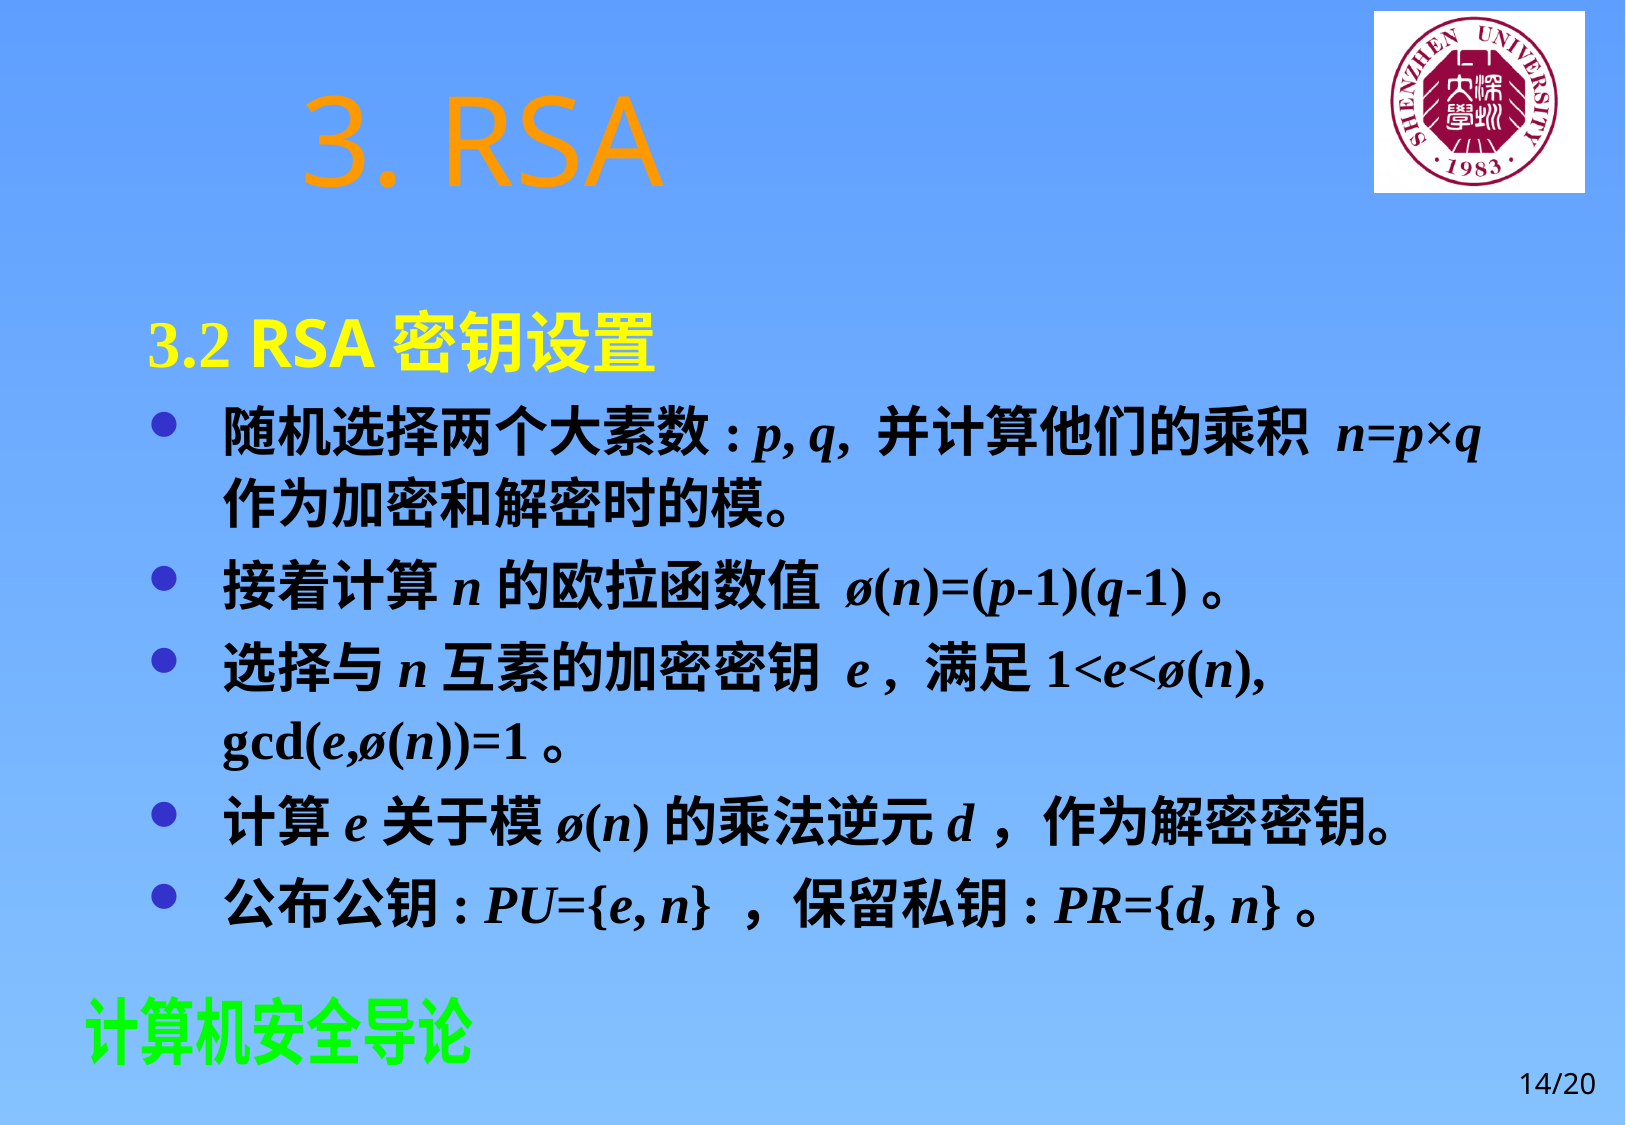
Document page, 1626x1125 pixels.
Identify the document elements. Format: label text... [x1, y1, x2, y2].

slide_number 14/20 [1438, 1062, 1612, 1113]
title 3. RSA [285, 93, 1304, 219]
text_box 3.2 RSA密钥设置 随机选择两个大素数: p, q, 并计算他们的乘积 n=p×q 作为加密和解密时的模。 接着计算n的欧拉函数值 ø(n)=(p-1)(q-1)。 选择与n互素的加密密钥 e , 满足1<e<ø(n), gcd(e,ø(n))=1。 计算e关于模ø(n)的乘法逆元d，作为解密密钥。 公布公钥: PU={e, n} ，保留私钥: PR={d, n}。 [132, 292, 1574, 988]
picture [1374, 11, 1585, 193]
